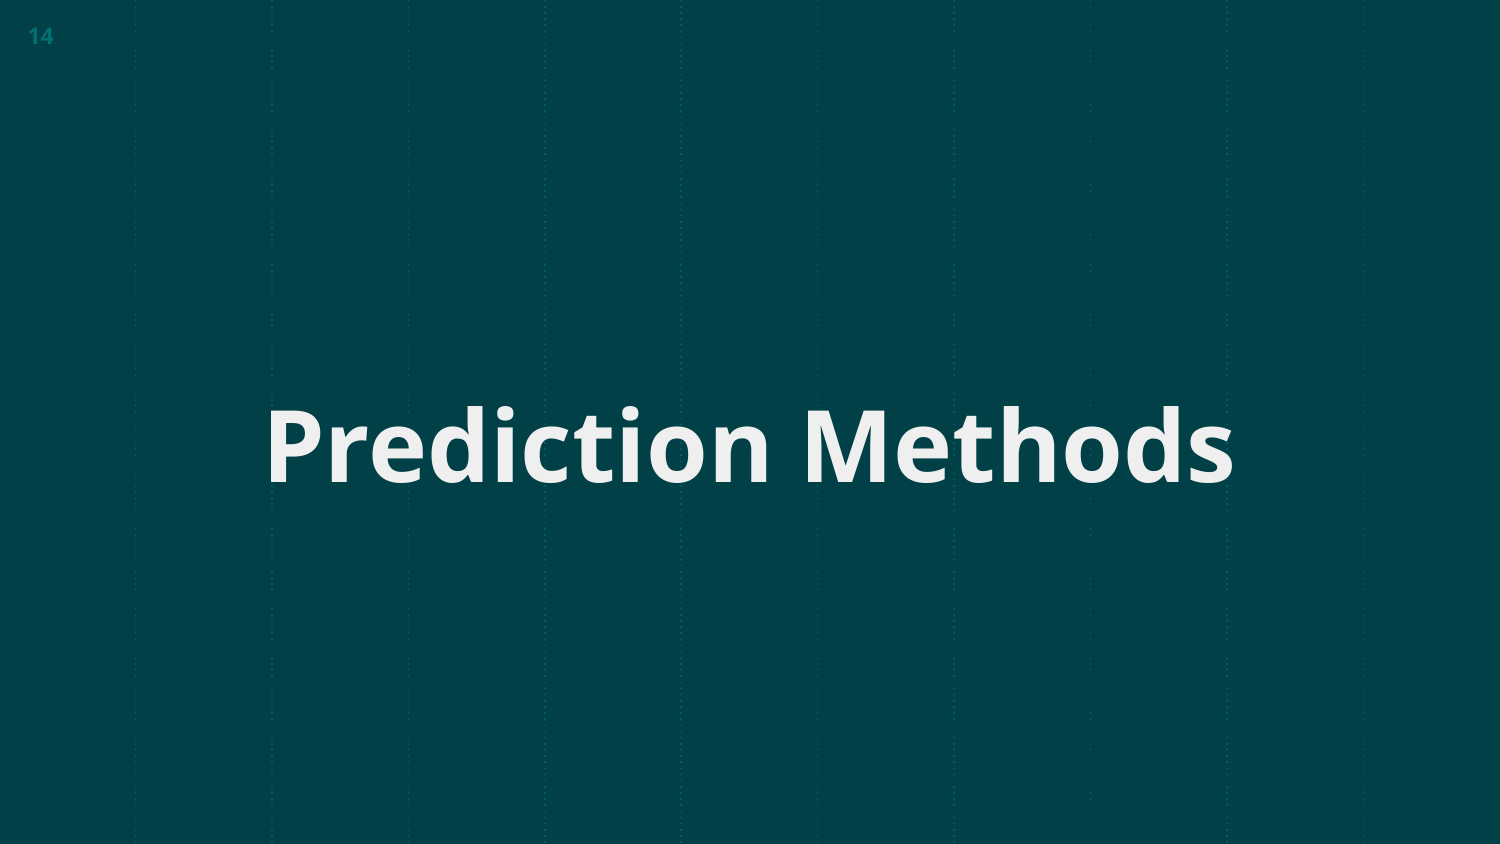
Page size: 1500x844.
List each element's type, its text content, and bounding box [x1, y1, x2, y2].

slide_number ‹#› [12, 6, 103, 66]
title Prediction Methods [147, 326, 1353, 517]
